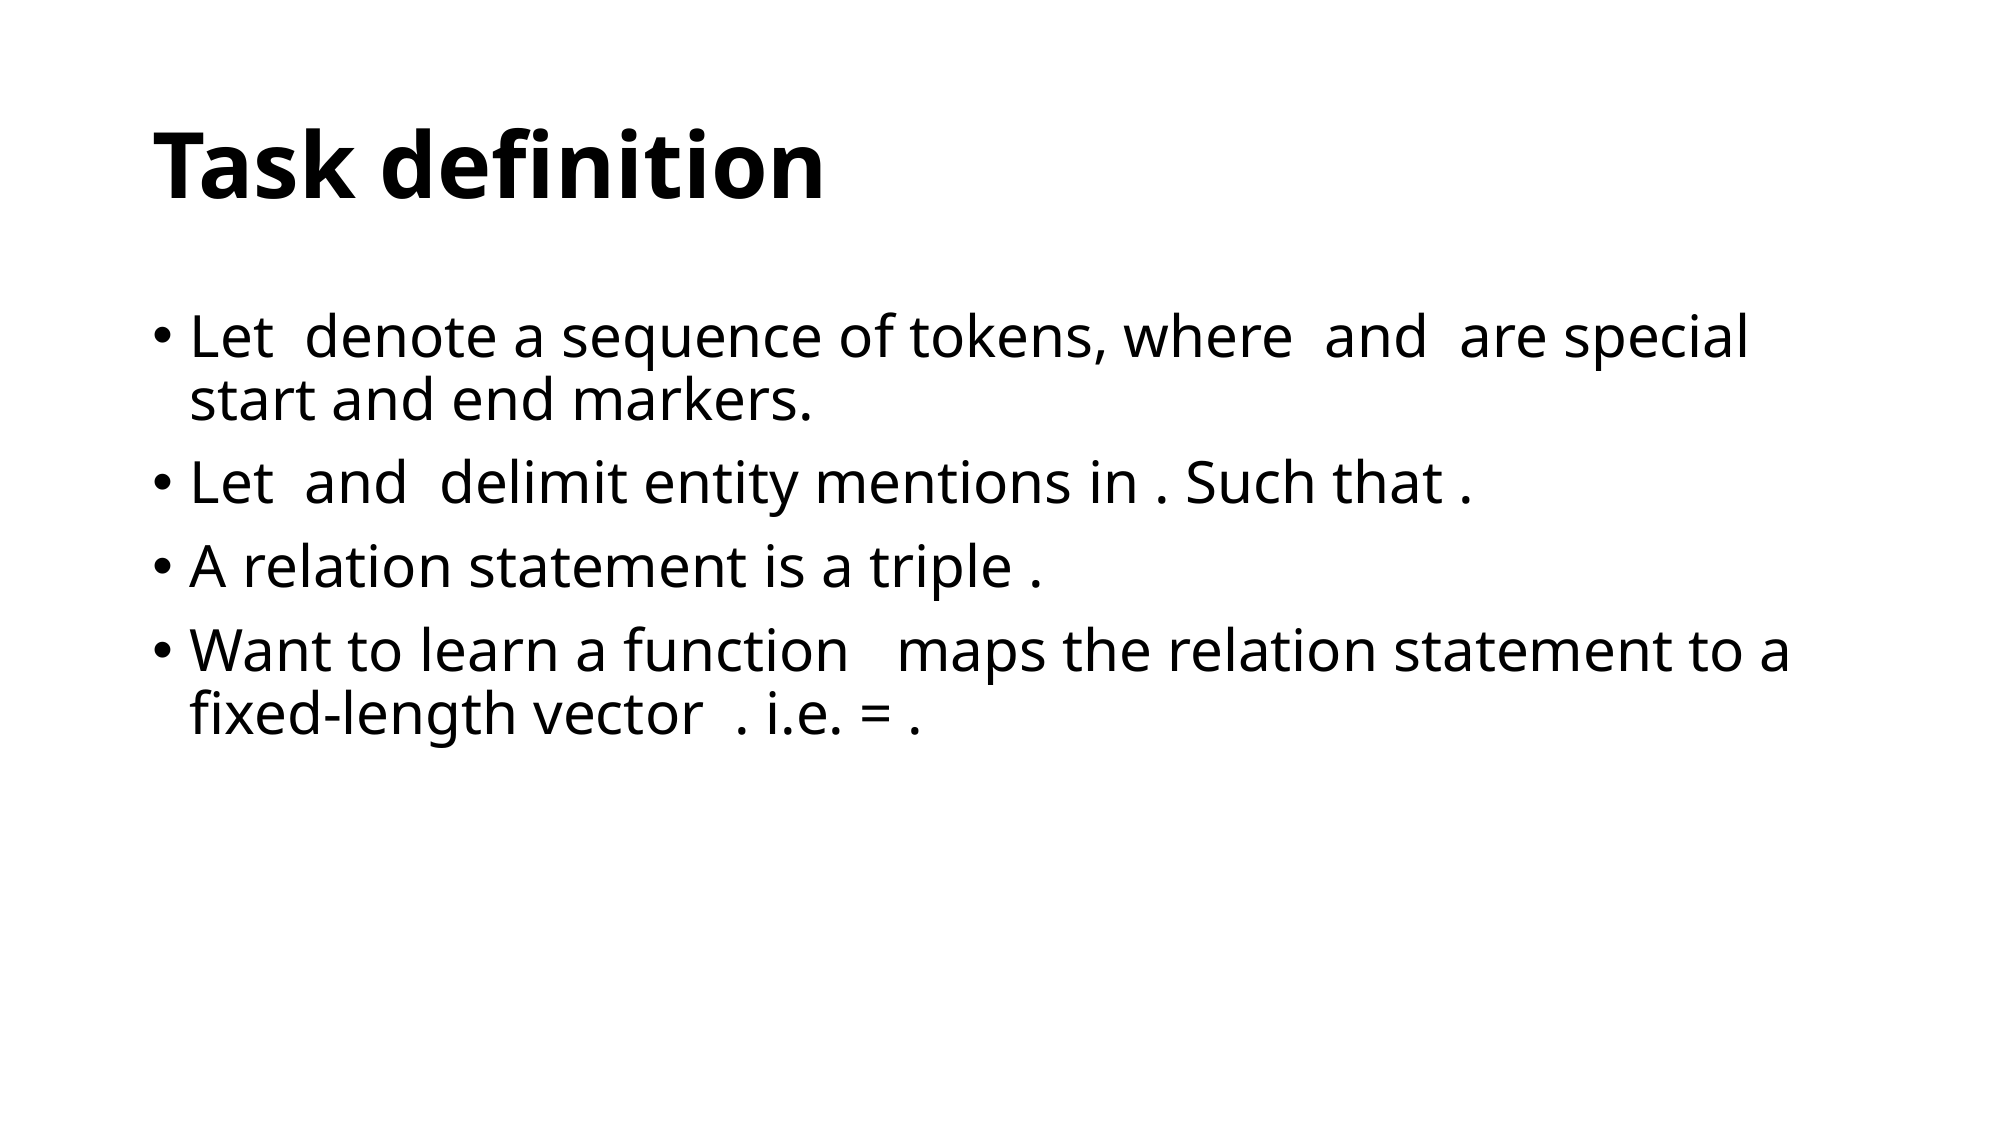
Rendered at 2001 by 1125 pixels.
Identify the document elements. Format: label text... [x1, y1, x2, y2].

title Task definition [137, 59, 1863, 278]
